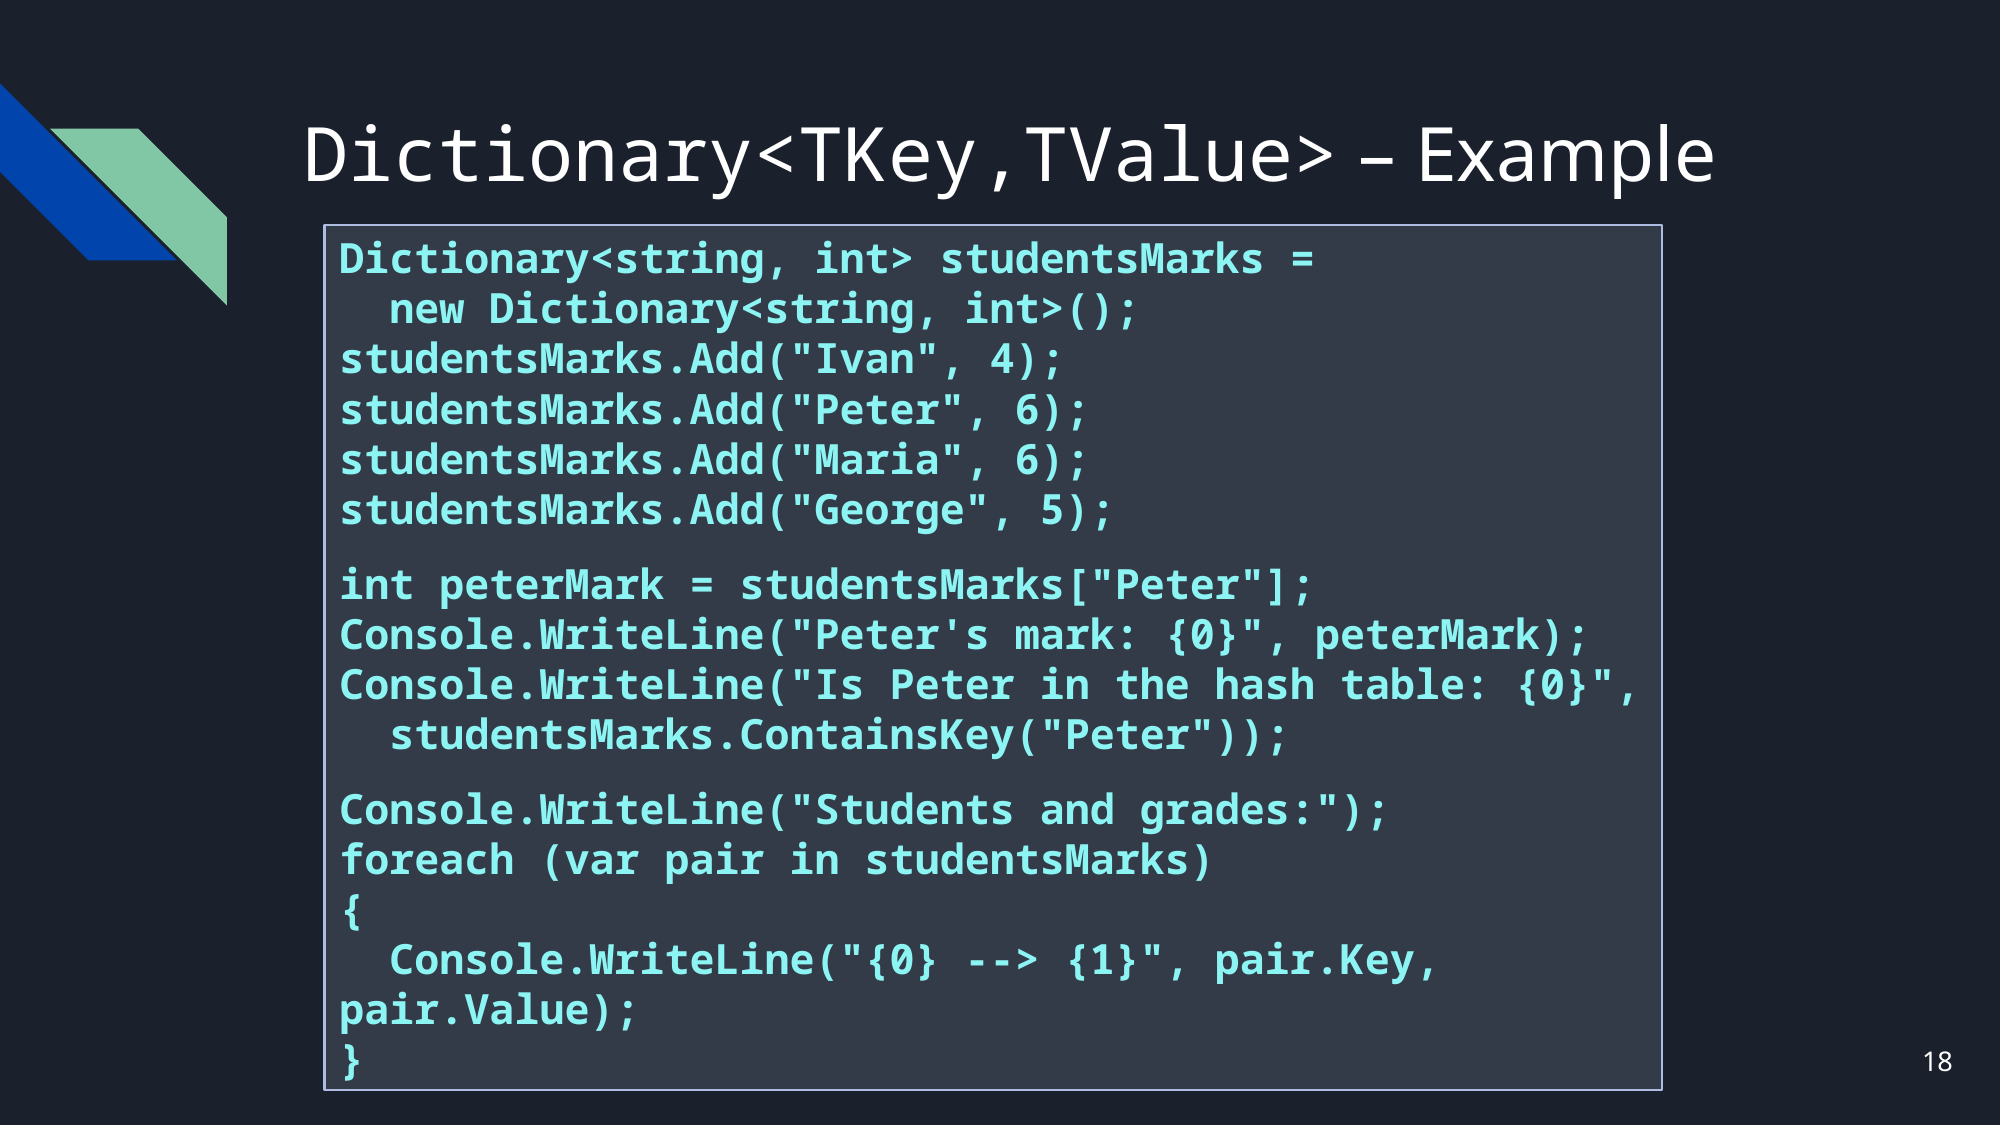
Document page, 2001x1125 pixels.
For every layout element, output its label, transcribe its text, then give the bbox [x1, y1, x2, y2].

text_box Dictionary<string, int> studentsMarks = new Dictionary<string, int>(); studentsMarks.Add("Ivan", 4); studentsMarks.Add("Peter", 6); studentsMarks.Add("Maria", 6); studentsMarks.Add("George", 5); int peterMark = studentsMarks["Peter"]; Console.WriteLine("Peter's mark: {0}", peterMark); Console.WriteLine("Is Peter in the hash table: {0}", studentsMarks.ContainsKey("Peter")); Console.WriteLine("Students and grades:"); foreach (var pair in studentsMarks) { Console.WriteLine("{0} --> {1}", pair.Key, pair.Value); } [324, 224, 1663, 1090]
title Dictionary<TKey,TValue> – Example [283, 86, 1824, 287]
slide_number 18 [1853, 1019, 1974, 1106]
